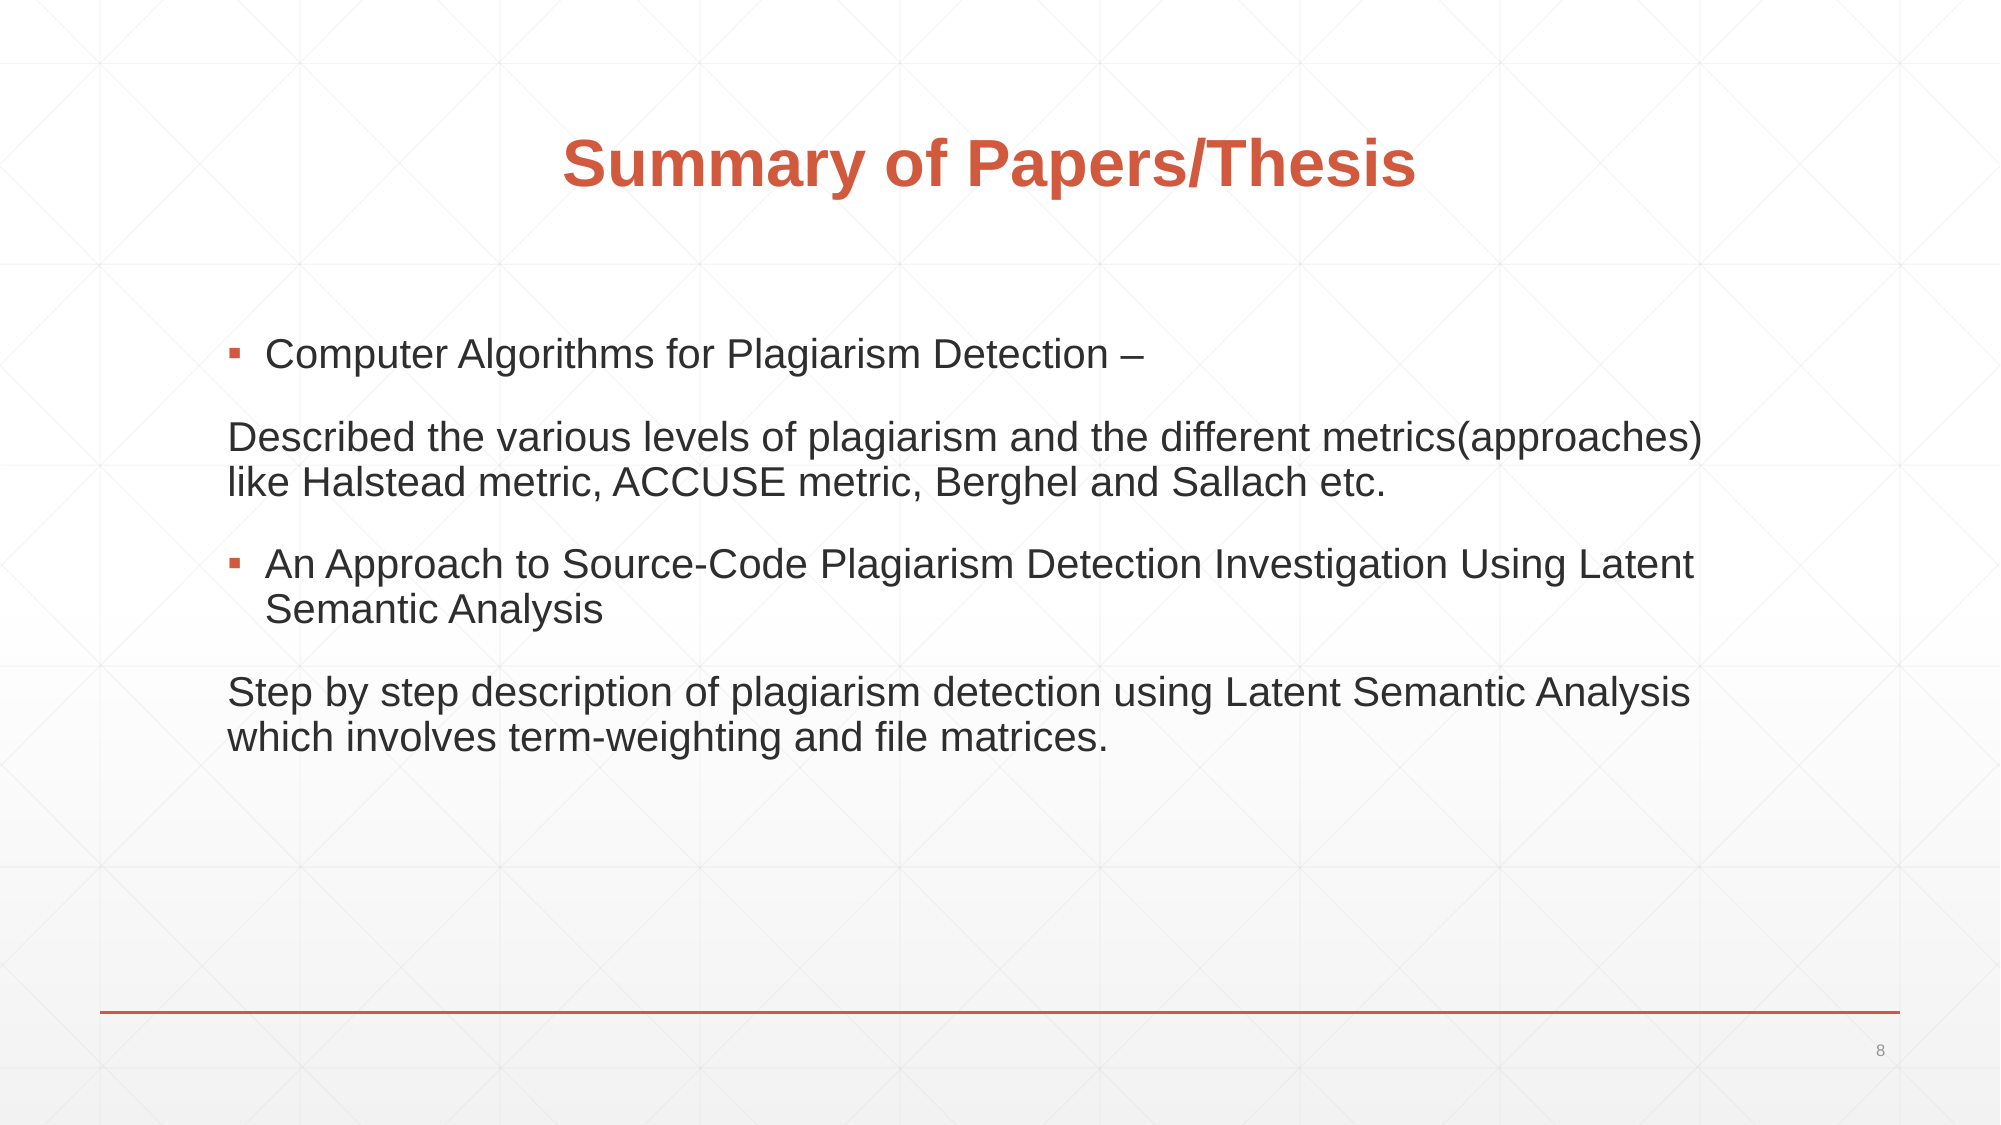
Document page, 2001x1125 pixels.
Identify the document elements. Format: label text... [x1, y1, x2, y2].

title Summary of Papers/Thesis [212, 20, 1788, 209]
slide_number 8 [1749, 1031, 1901, 1069]
list Computer Algorithms for Plagiarism Detection – Described the various levels of plagiarism and the different metrics(approaches) like Halstead metric, ACCUSE metric, Berghel and Sallach etc. An Approach to Source-Code Plagiarism Detection Investigation Using Latent Semantic Analysis Step by step description of plagiarism detection using Latent Semantic Analysis which involves term-weighting and file matrices. [212, 324, 1788, 950]
